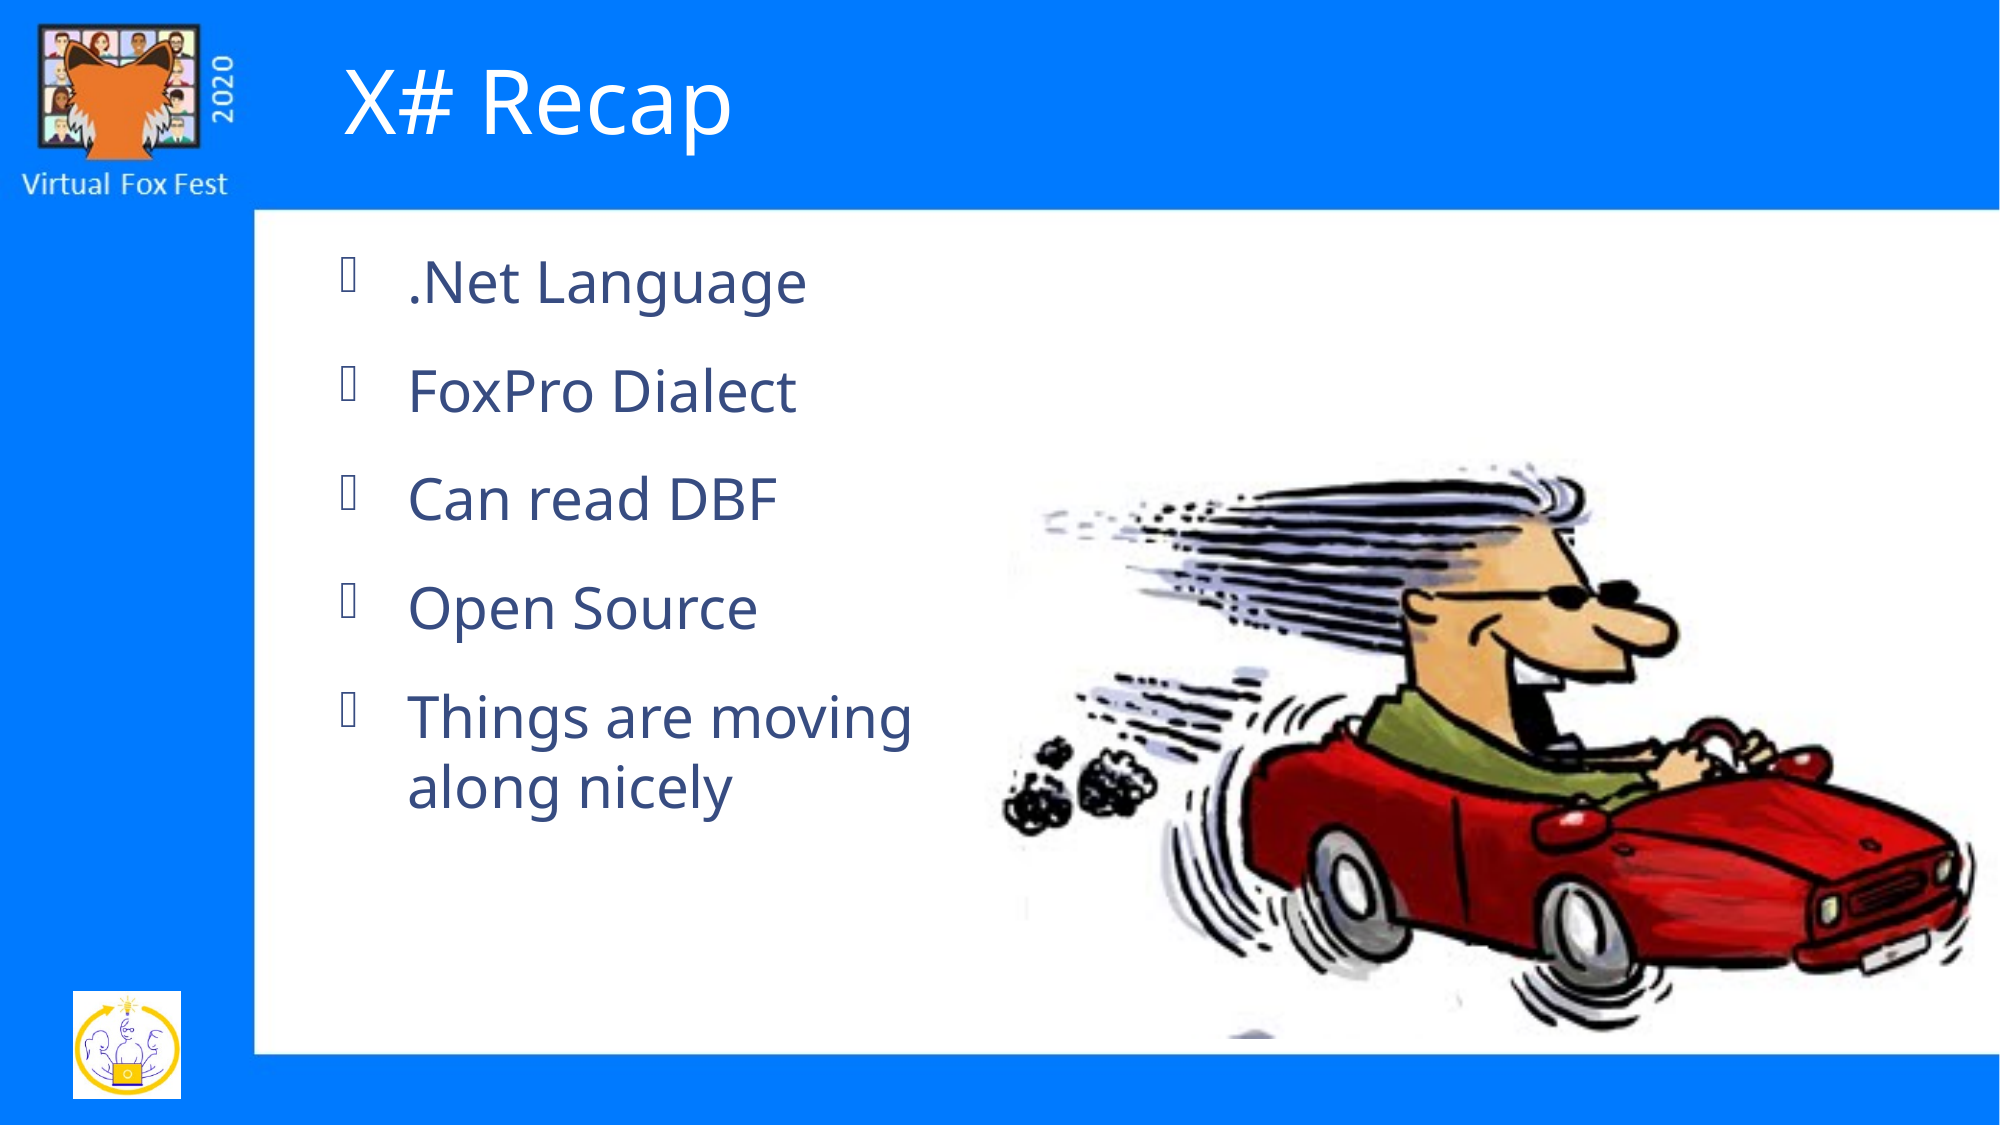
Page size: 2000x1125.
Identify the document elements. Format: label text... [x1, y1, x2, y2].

title X# Recap [324, 50, 1913, 163]
list .Net Language FoxPro Dialect Can read DBF Open Source Things are moving along nicely [324, 237, 1000, 1000]
picture [0, 0, 2000, 1125]
